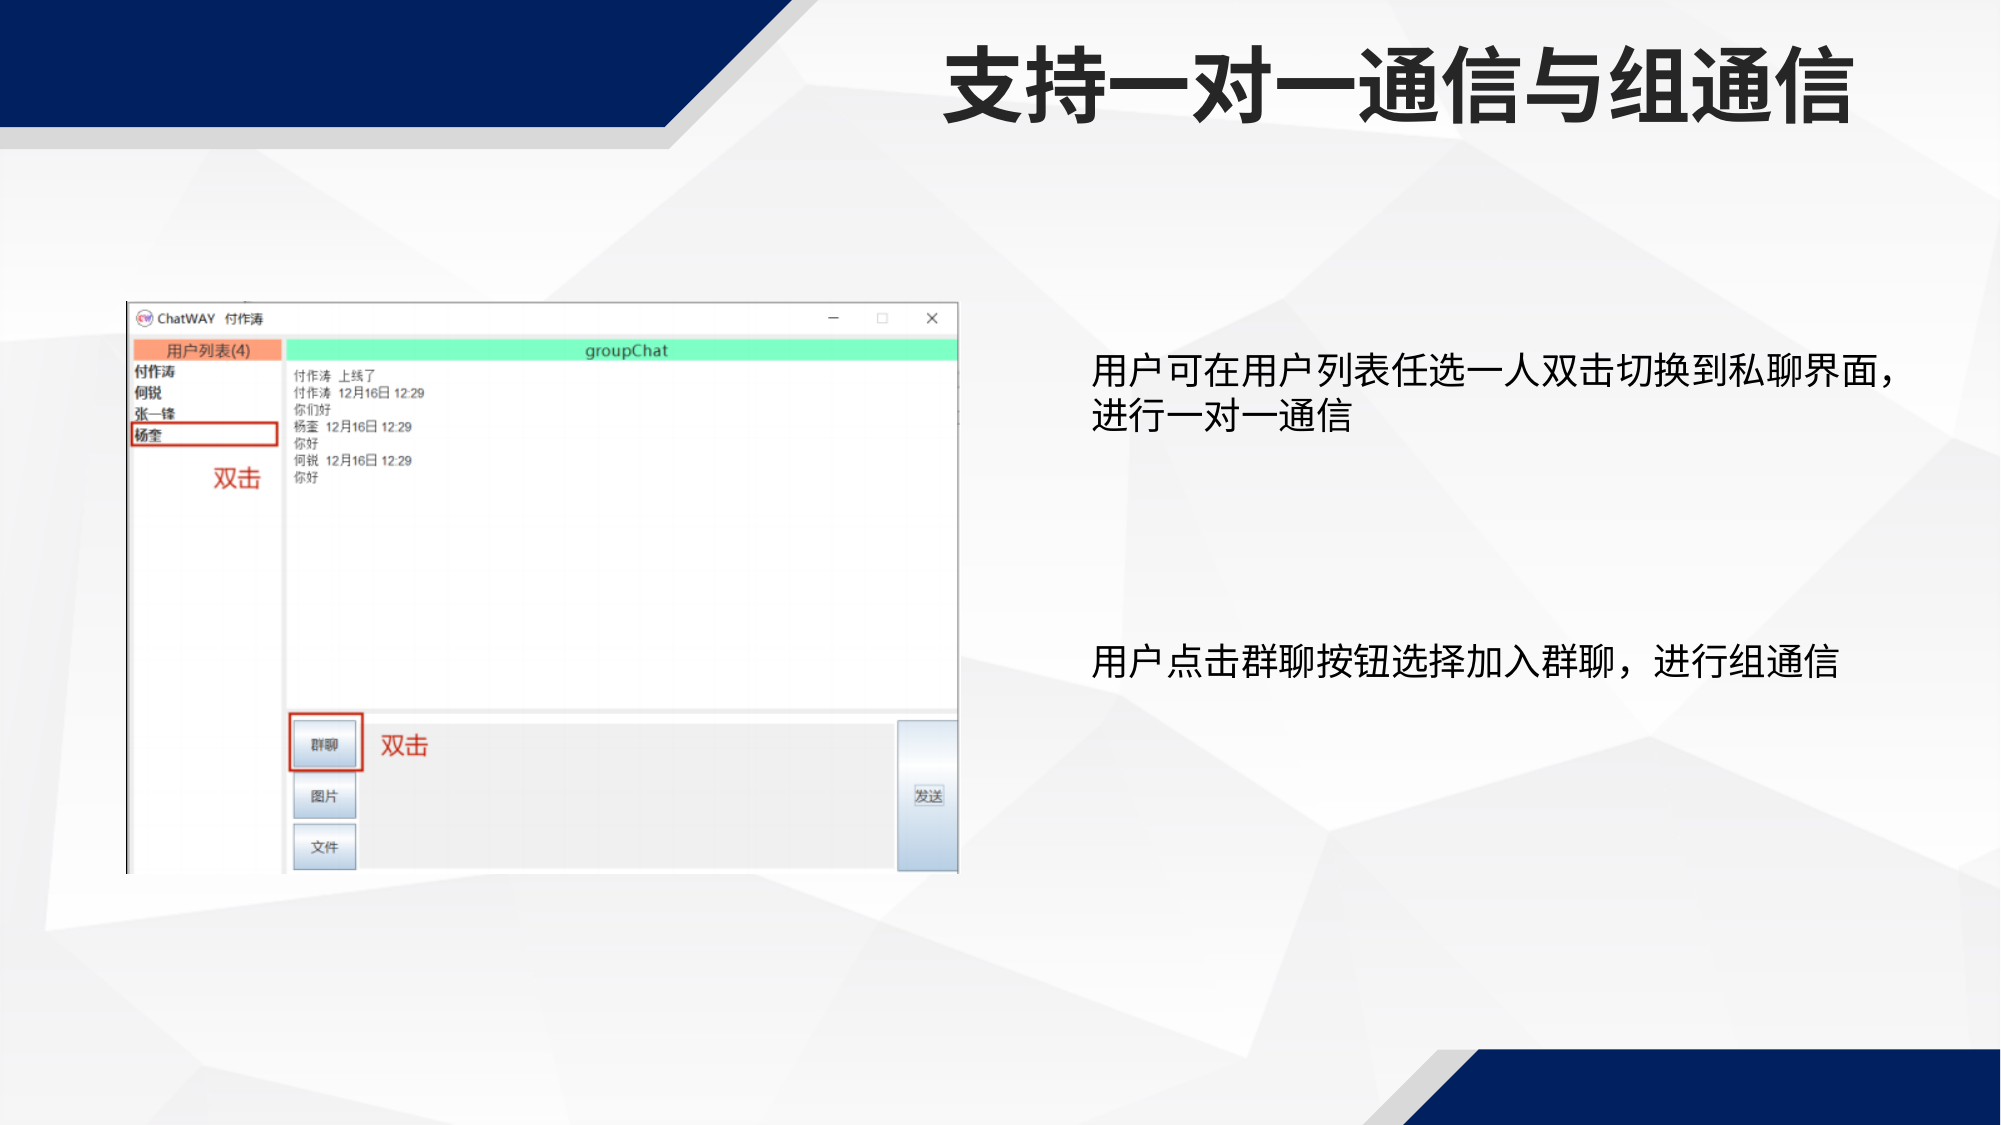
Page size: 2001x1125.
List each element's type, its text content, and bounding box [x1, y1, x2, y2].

text_box 用户可在用户列表任选一人双击切换到私聊界面，进行一对一通信 [1076, 339, 1914, 444]
text_box 用户点击群聊按钮选择加入群聊，进行组通信 [1076, 630, 1865, 690]
picture [0, 0, 2001, 1125]
text_box 支持一对一通信与组通信 [884, 26, 1914, 141]
